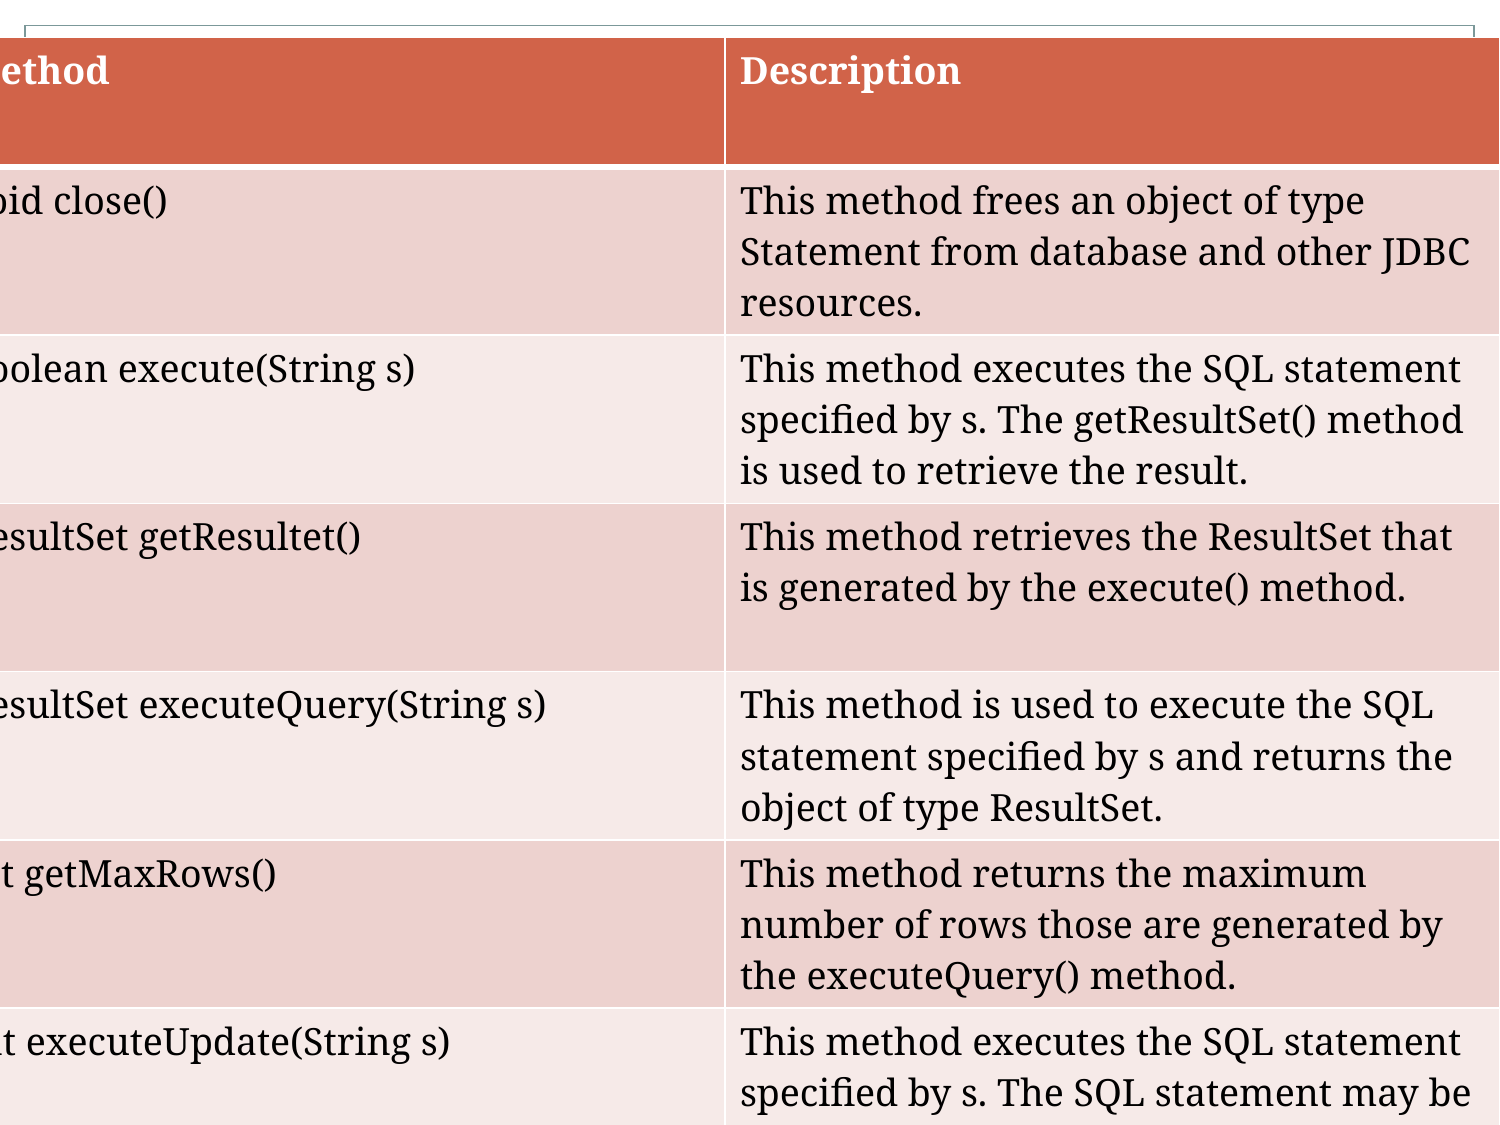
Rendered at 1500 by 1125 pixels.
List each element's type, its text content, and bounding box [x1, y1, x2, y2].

table_cell ResultSet executeQuery(String s) [0, 672, 724, 839]
table_cell void close() [0, 170, 724, 334]
table_cell This method frees an object of type Statement from database and other JDBC resources. [726, 170, 1499, 334]
table_cell This method retrieves the ResultSet that is generated by the execute() method. [726, 504, 1499, 671]
table_cell This method executes the SQL statement specified by s. The SQL statement may be a SQL insert, update and delete statement. [726, 1009, 1499, 1125]
table_cell boolean execute(String s) [0, 336, 724, 503]
table_cell int getMaxRows() [0, 841, 724, 1007]
table_cell ResultSet getResultet() [0, 504, 724, 671]
table_cell This method executes the SQL statement specified by s. The getResultSet() method is used to retrieve the result. [726, 336, 1499, 503]
table_header Method [0, 38, 724, 164]
table_cell Int executeUpdate(String s) [0, 1009, 724, 1125]
table_cell This method is used to execute the SQL statement specified by s and returns the object of type ResultSet. [726, 672, 1499, 839]
table_cell This method returns the maximum number of rows those are generated by the executeQuery() method. [726, 841, 1499, 1007]
table_header Description [726, 38, 1499, 164]
